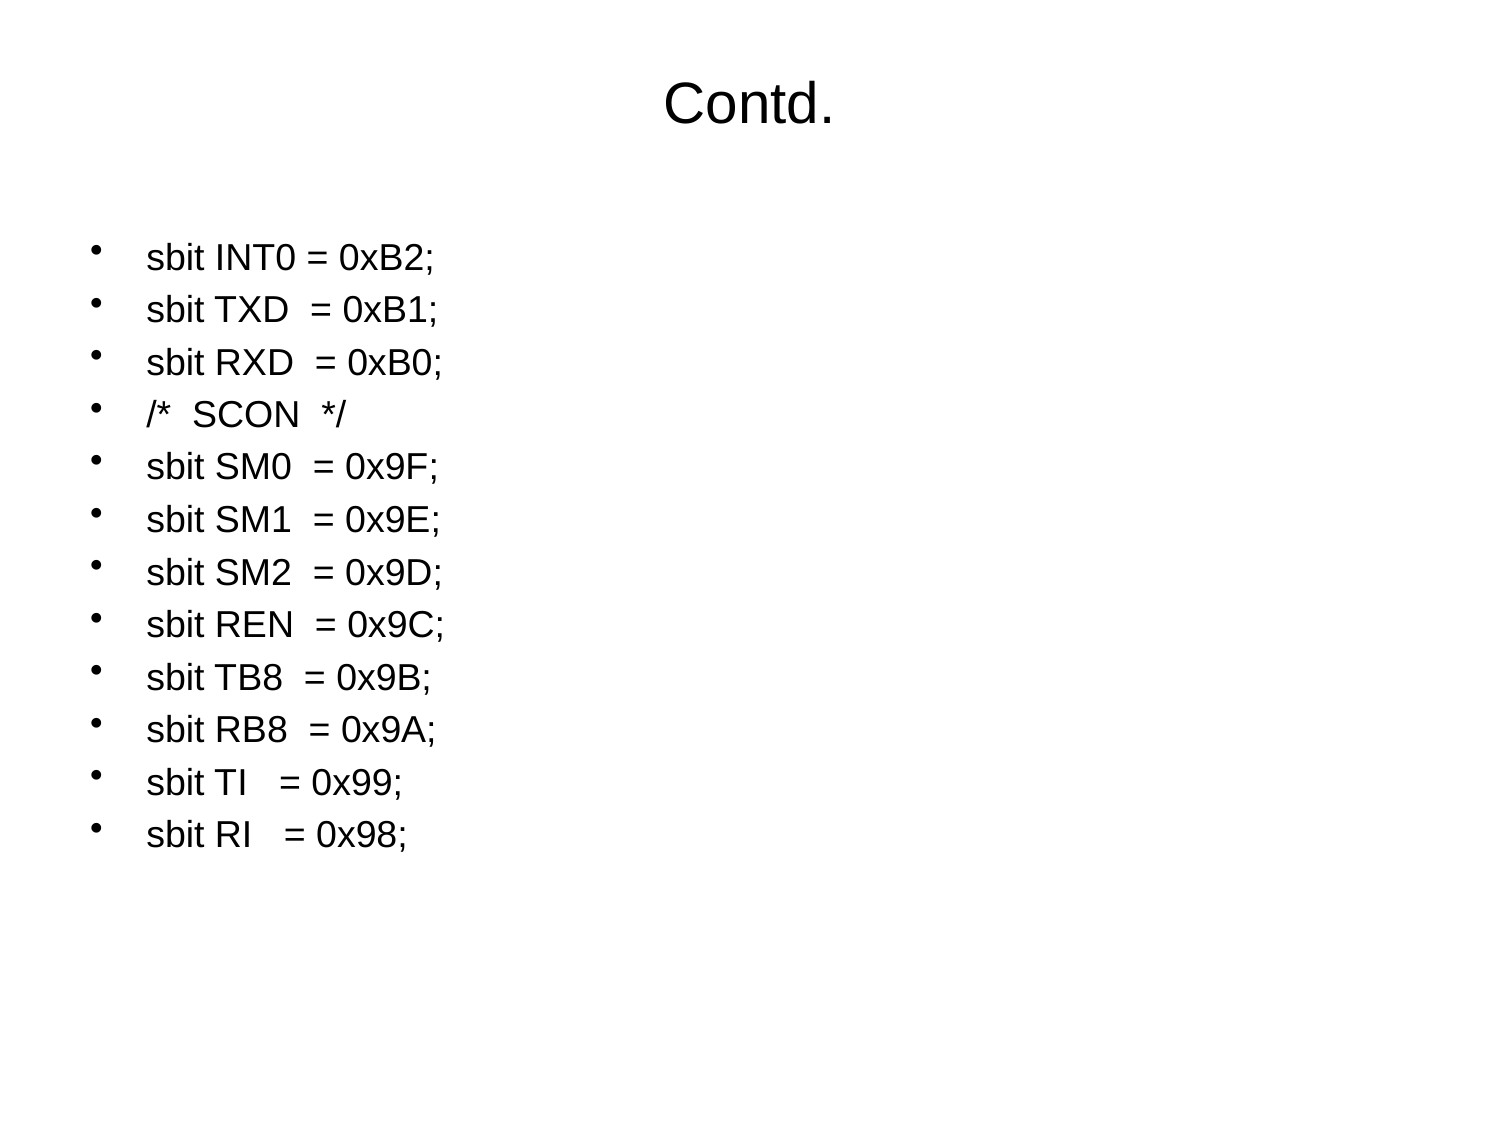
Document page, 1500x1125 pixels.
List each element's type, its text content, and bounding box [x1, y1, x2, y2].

title Contd. [74, 62, 1426, 138]
list sbit INT0 = 0xB2; sbit TXD = 0xB1; sbit RXD = 0xB0; /* SCON */ sbit SM0 = 0x9F; sbit SM1 = 0x9E; sbit SM2 = 0x9D; sbit REN = 0x9C; sbit TB8 = 0x9B; sbit RB8 = 0x9A; sbit TI = 0x99; sbit RI = 0x98; [74, 224, 1426, 1125]
